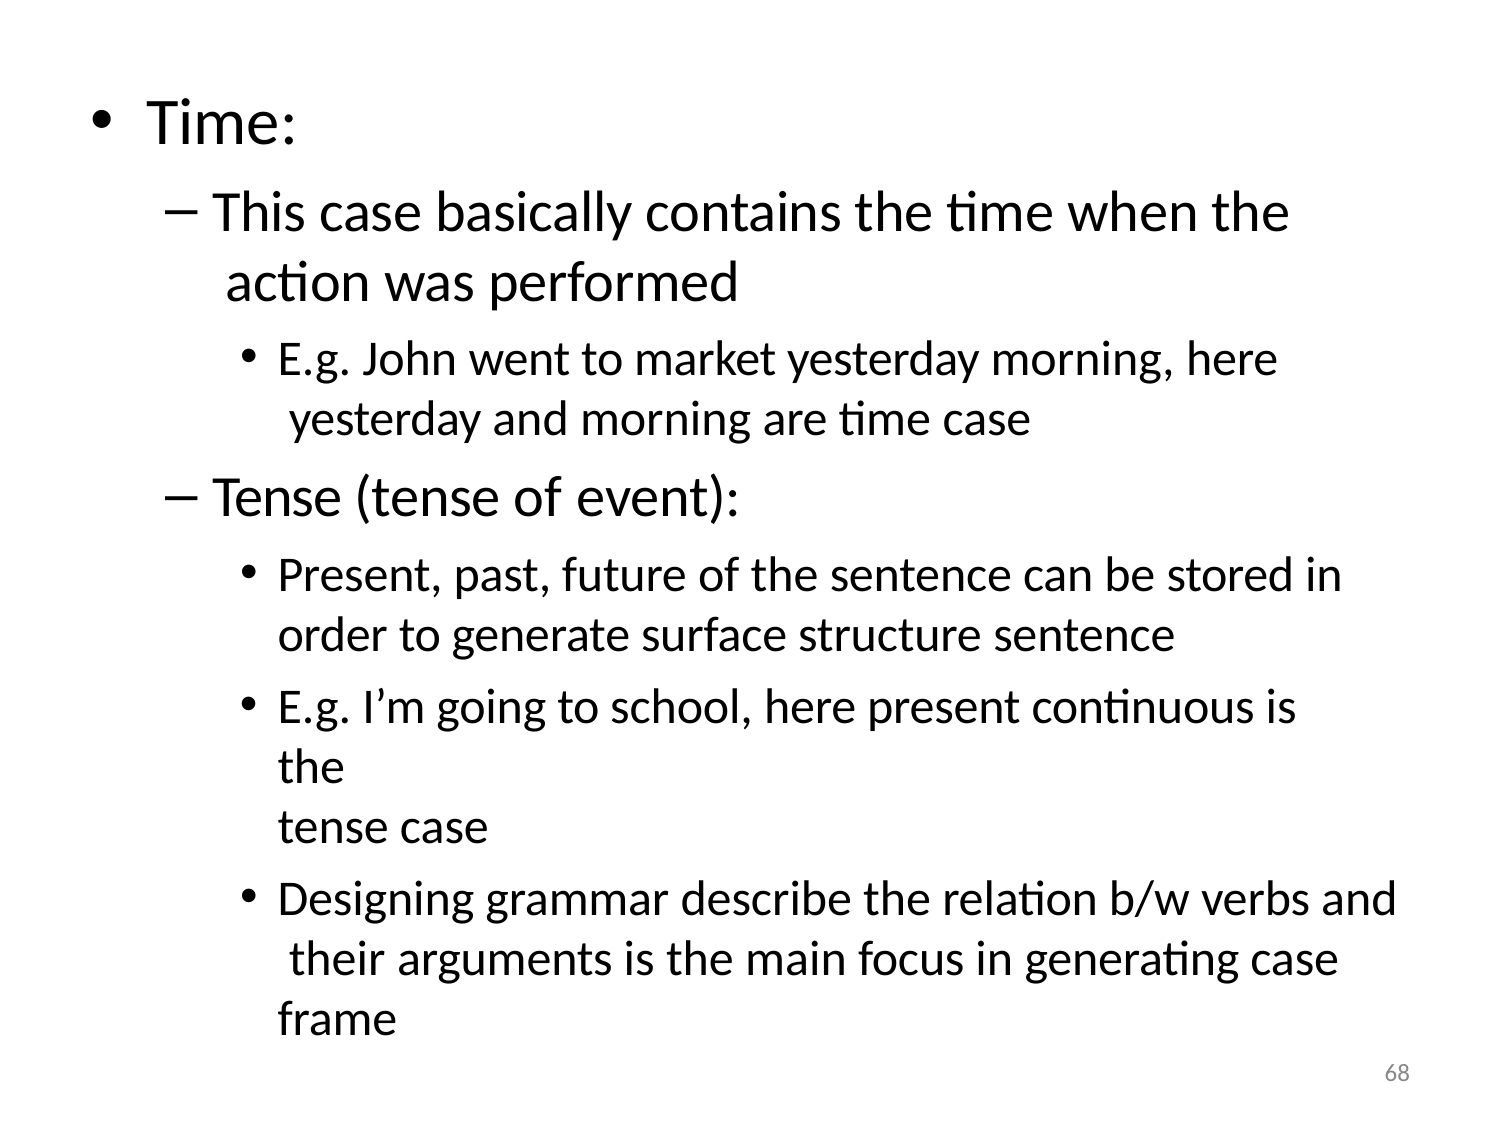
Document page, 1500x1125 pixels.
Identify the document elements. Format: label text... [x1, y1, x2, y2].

text_box Time: This case basically contains the time when the action was performed E.g. John went to market yesterday morning, here yesterday and morning are time case Tense (tense of event): Present, past, future of the sentence can be stored in order to generate surface structure sentence E.g. I’m going to school, here present continuous is the tense case Designing grammar describe the relation b/w verbs and their arguments is the main focus in generating case frame [87, 59, 1406, 1046]
slide_number 68 [1380, 1060, 1415, 1125]
